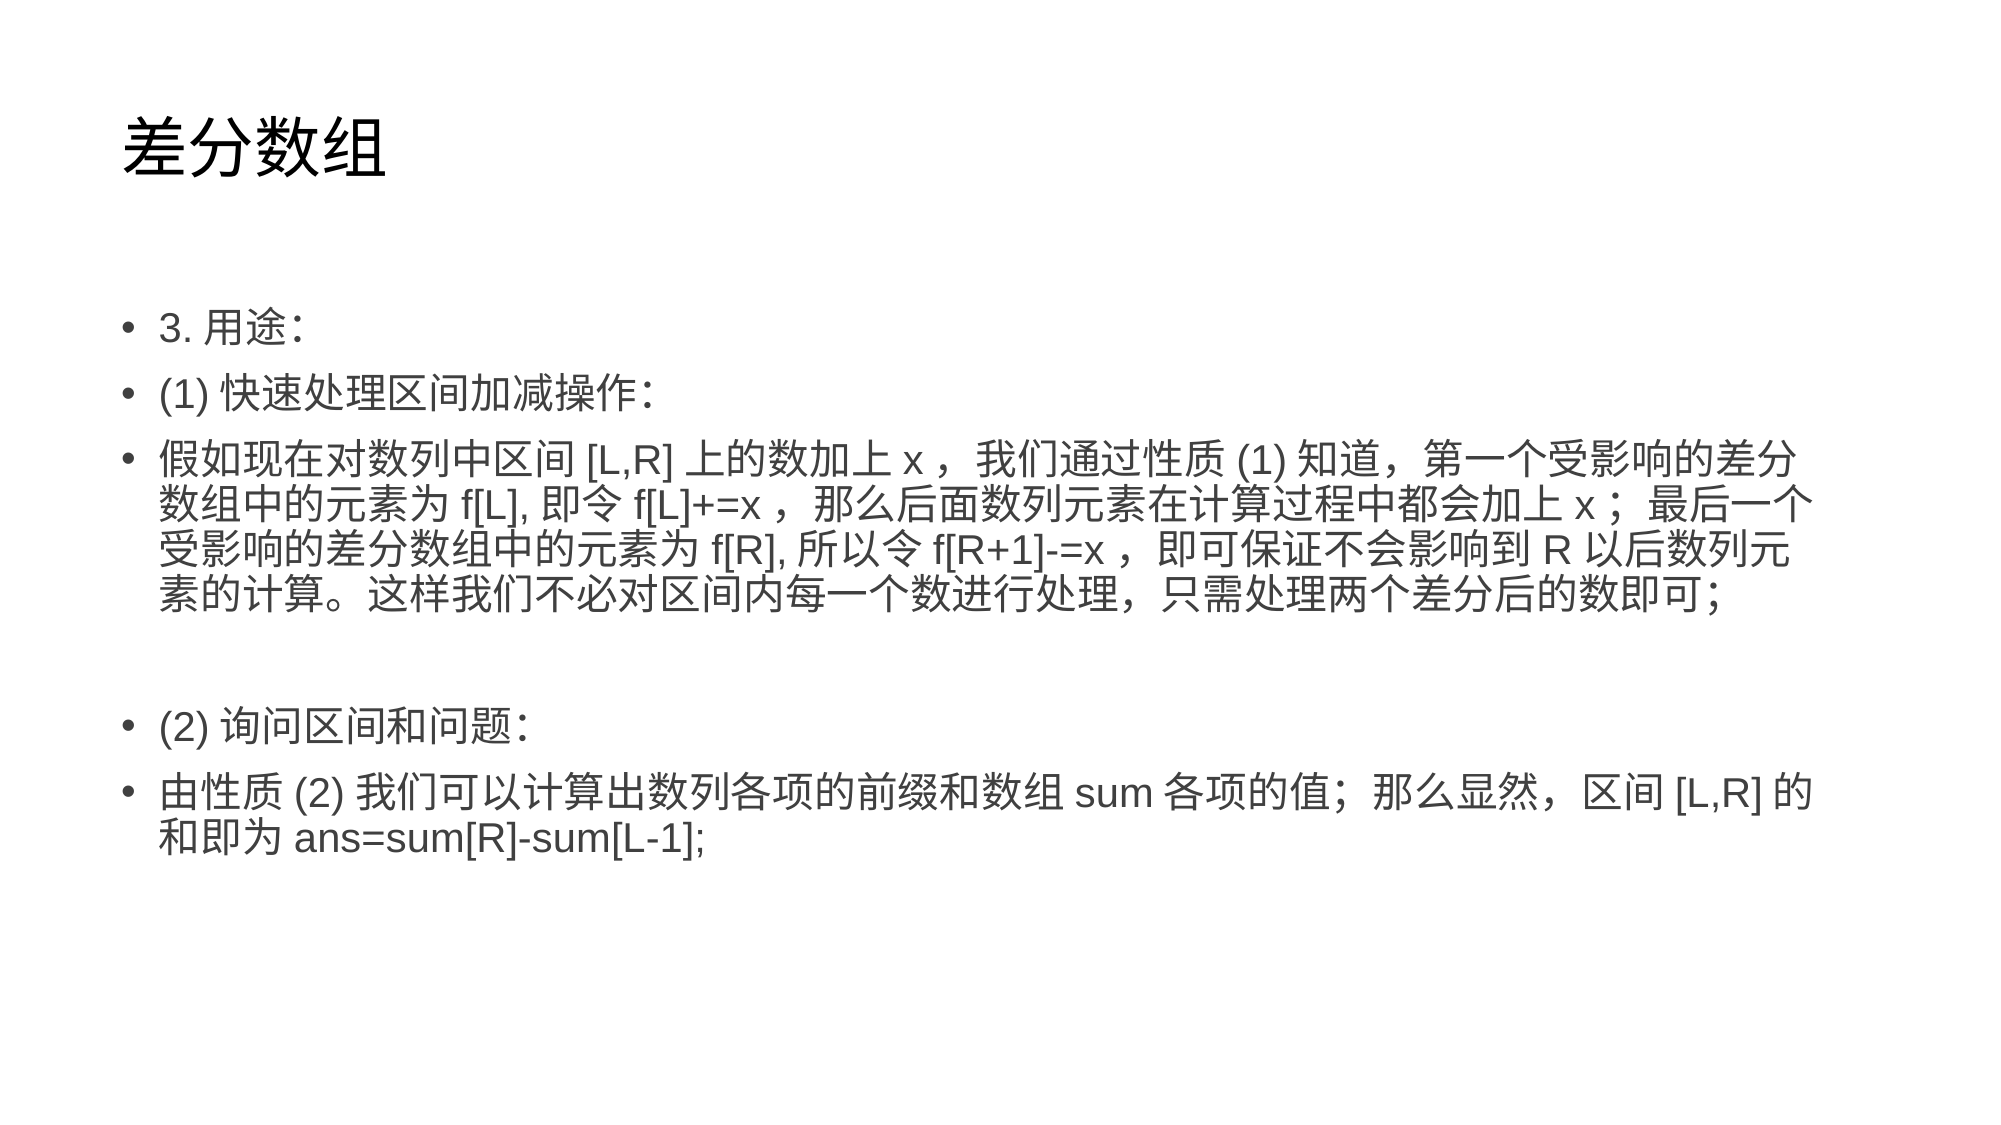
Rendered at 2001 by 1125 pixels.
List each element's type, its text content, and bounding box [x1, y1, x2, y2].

list 3.用途： (1)快速处理区间加减操作： 假如现在对数列中区间[L,R]上的数加上x，我们通过性质(1)知道，第一个受影响的差分数组中的元素为f[L],即令f[L]+=x，那么后面数列元素在计算过程中都会加上x；最后一个受影响的差分数组中的元素为f[R],所以令f[R+1]-=x，即可保证不会影响到R以后数列元素的计算。这样我们不必对区间内每一个数进行处理，只需处理两个差分后的数即可； (2)询问区间和问题： 由性质(2)我们可以计算出数列各项的前缀和数组sum各项的值；那么显然，区间[L,R]的和即为ans=sum[R]-sum[L-1]; [106, 299, 1832, 1014]
title 差分数组 [106, 42, 1832, 260]
